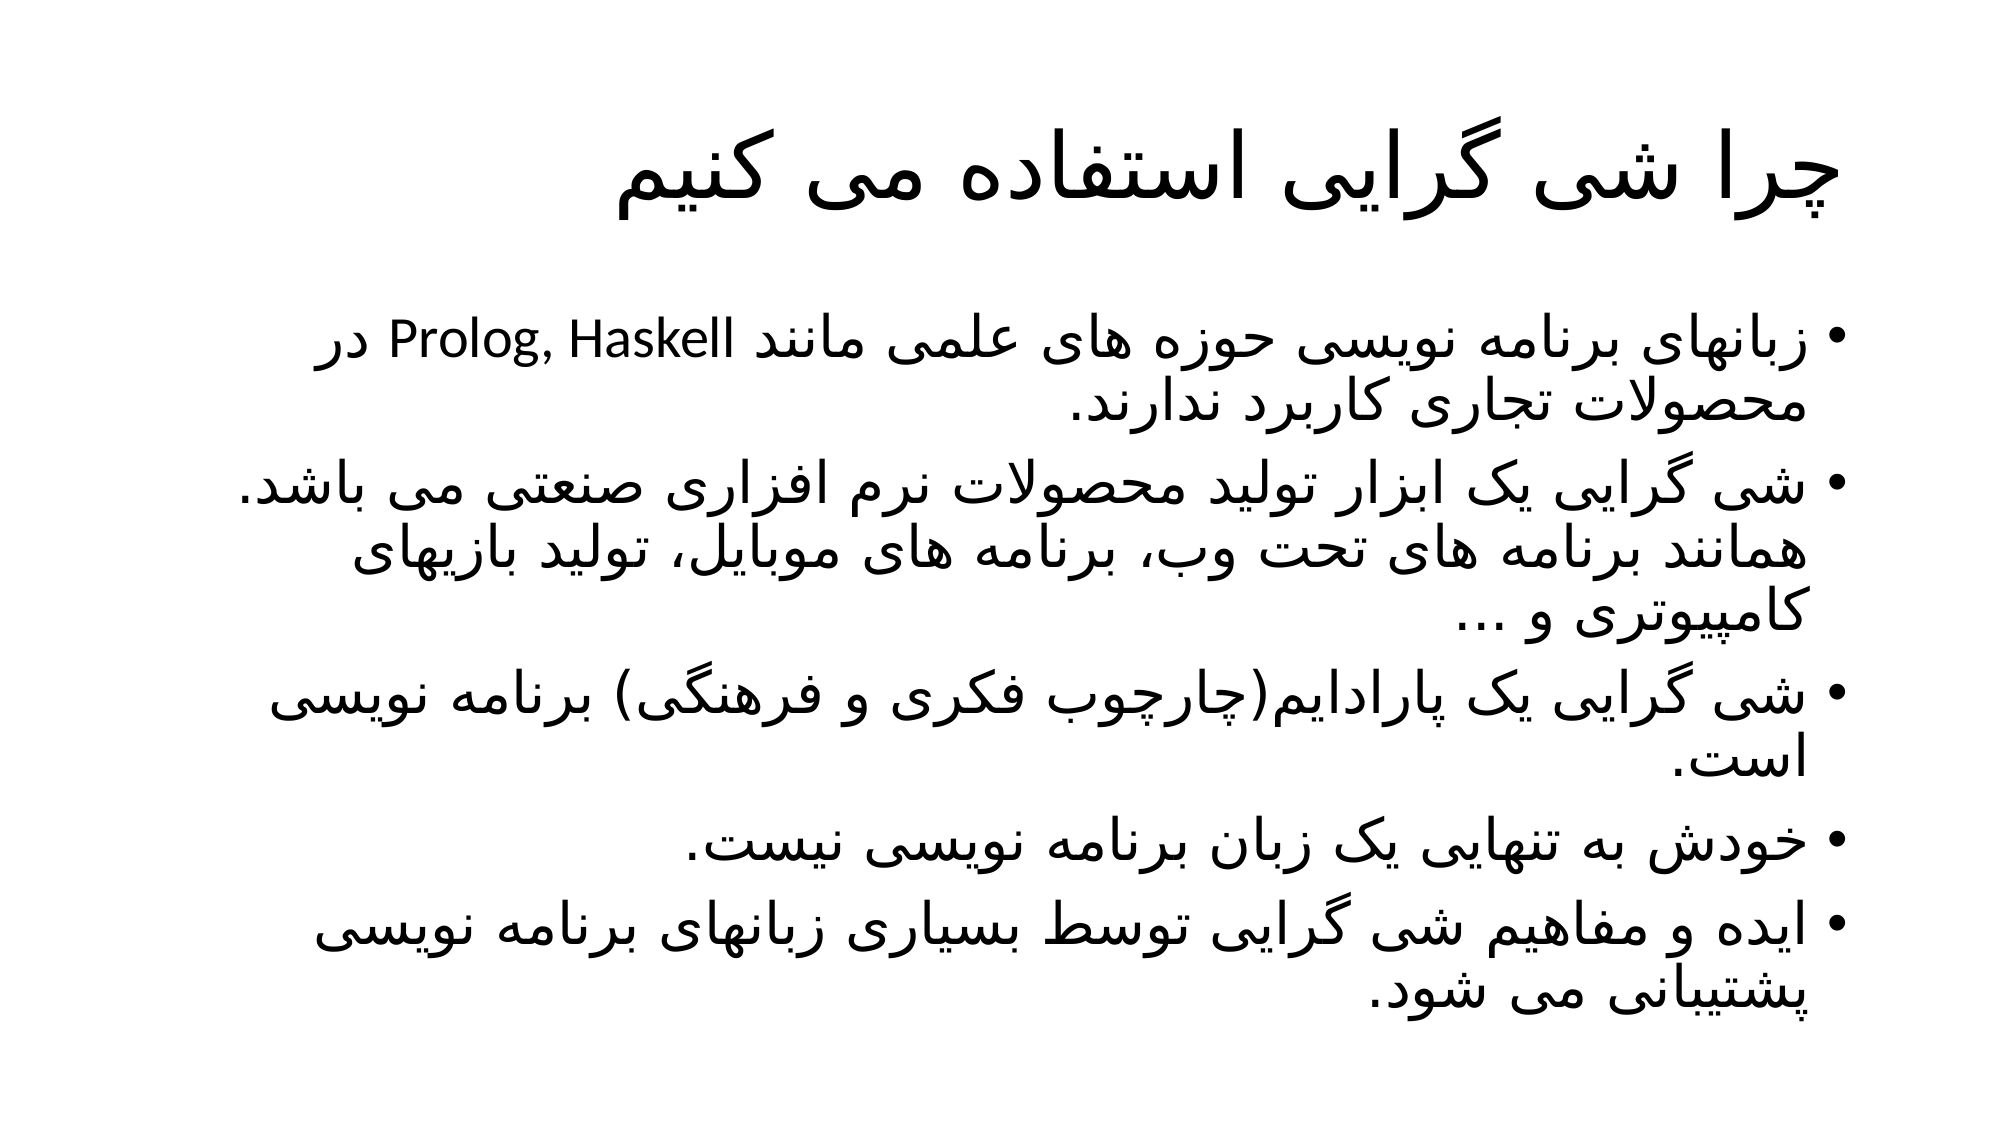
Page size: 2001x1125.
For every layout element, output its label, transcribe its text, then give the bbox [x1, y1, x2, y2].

title چرا شی گرایی استفاده می کنیم [137, 59, 1863, 278]
list زبانهای برنامه نویسی حوزه های علمی مانند Prolog, Haskell در محصولات تجاری کاربرد ندارند. شی گرایی یک ابزار تولید محصولات نرم افزاری صنعتی می باشد. همانند برنامه های تحت وب، برنامه های موبایل، تولید بازیهای کامپیوتری و ... شی گرایی یک پارادایم(چارچوب فکری و فرهنگی) برنامه نویسی است. خودش به تنهایی یک زبان برنامه نویسی نیست. ایده و مفاهیم شی گرایی توسط بسیاری زبانهای برنامه نویسی پشتیبانی می شود. [137, 299, 1863, 1014]
